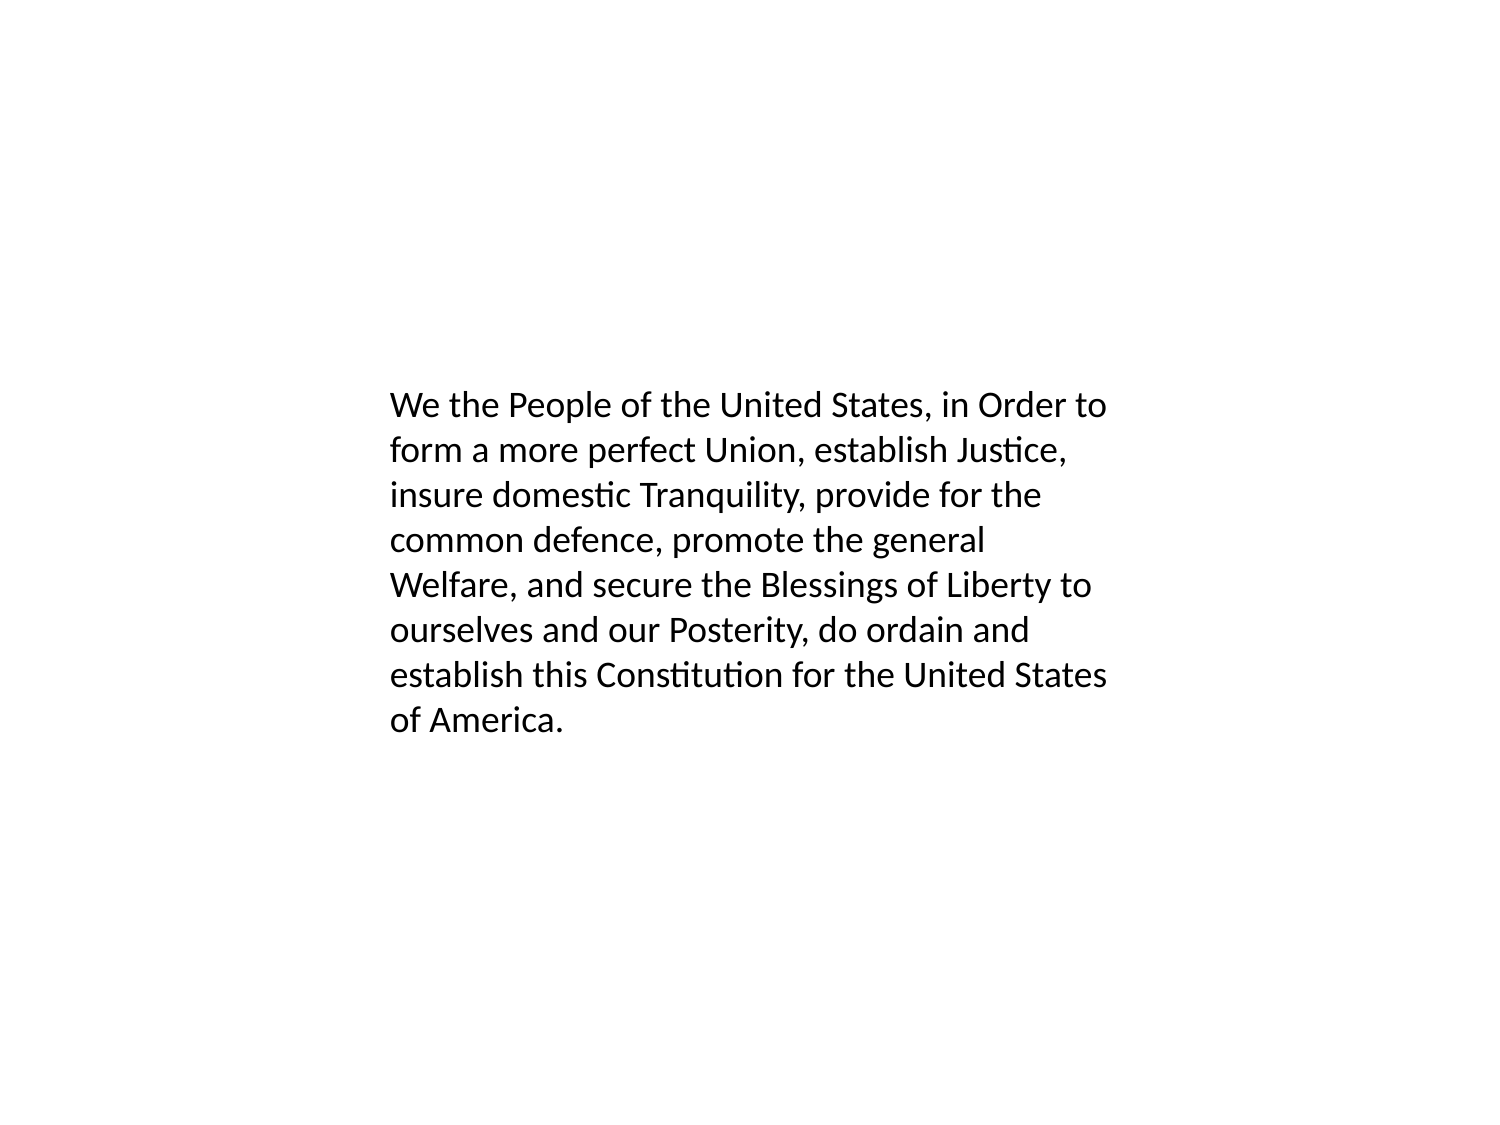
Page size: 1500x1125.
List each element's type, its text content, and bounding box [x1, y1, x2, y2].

text_box We the People of the United States, in Order to form a more perfect Union, establish Justice, insure domestic Tranquility, provide for the common defence, promote the general Welfare, and secure the Blessings of Liberty to ourselves and our Posterity, do ordain and establish this Constitution for the United States of America. [374, 373, 1125, 748]
